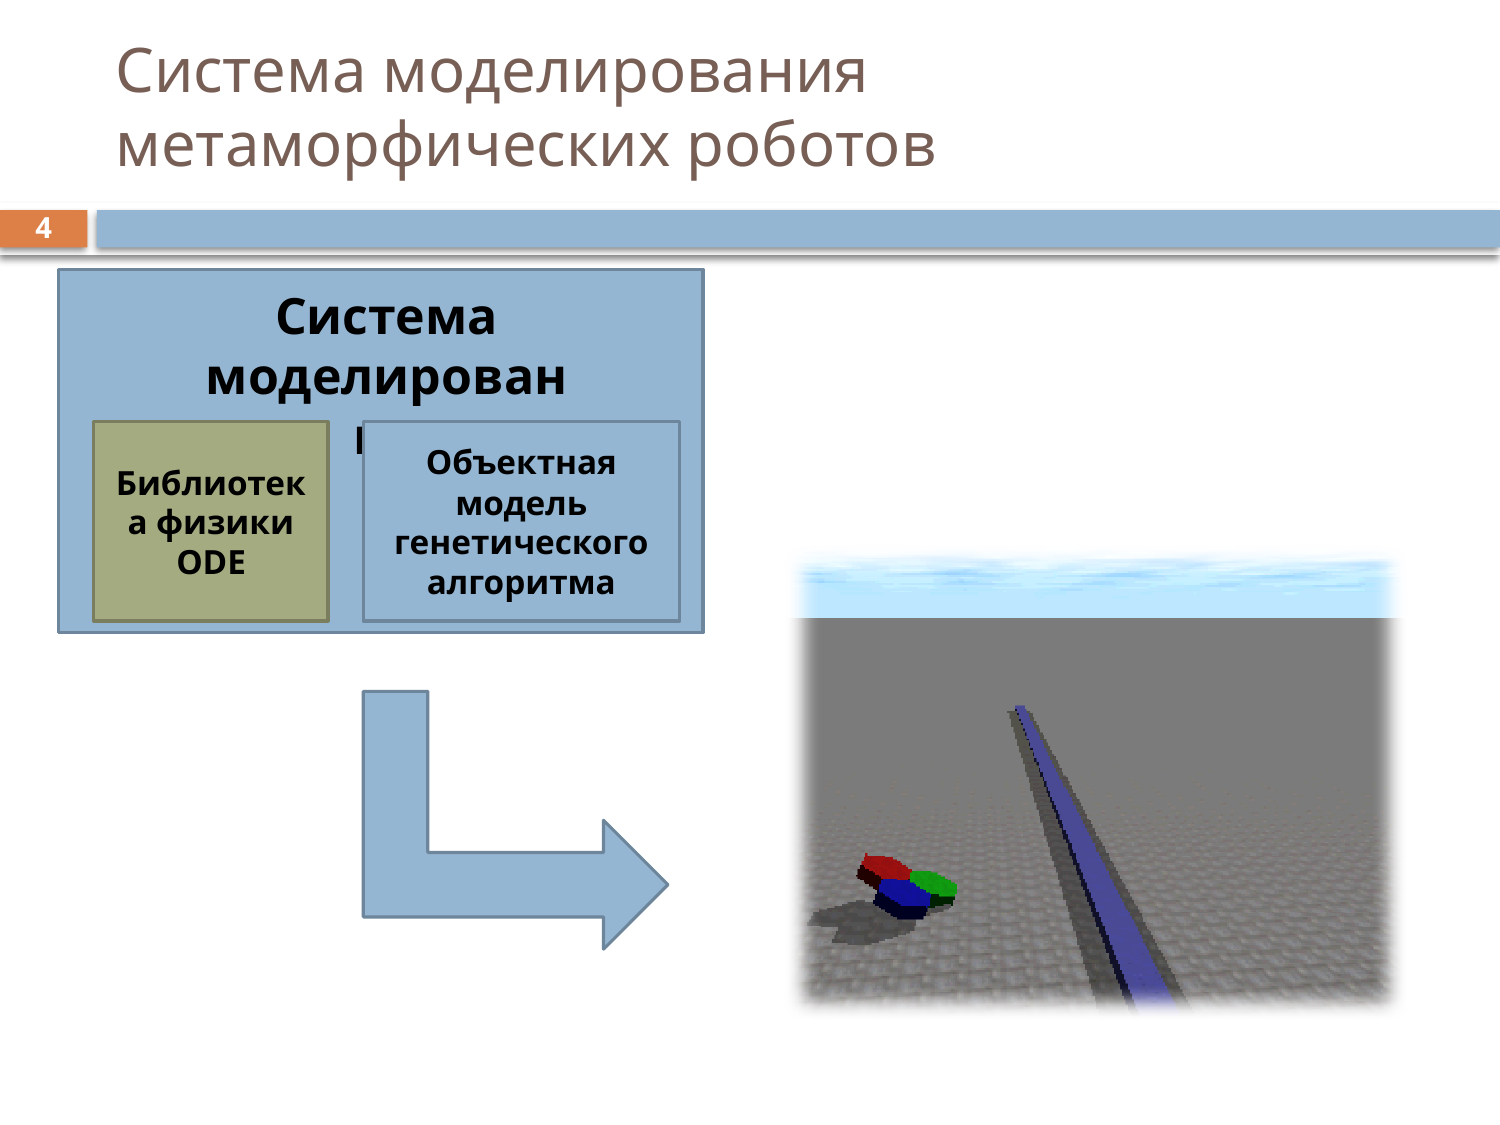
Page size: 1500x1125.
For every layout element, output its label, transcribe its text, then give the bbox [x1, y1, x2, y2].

text_box [361, 689, 670, 951]
picture [784, 545, 1407, 1020]
slide_number 4 [0, 208, 88, 249]
title Система моделирования метаморфических роботов [100, 23, 1438, 186]
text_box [58, 269, 704, 634]
